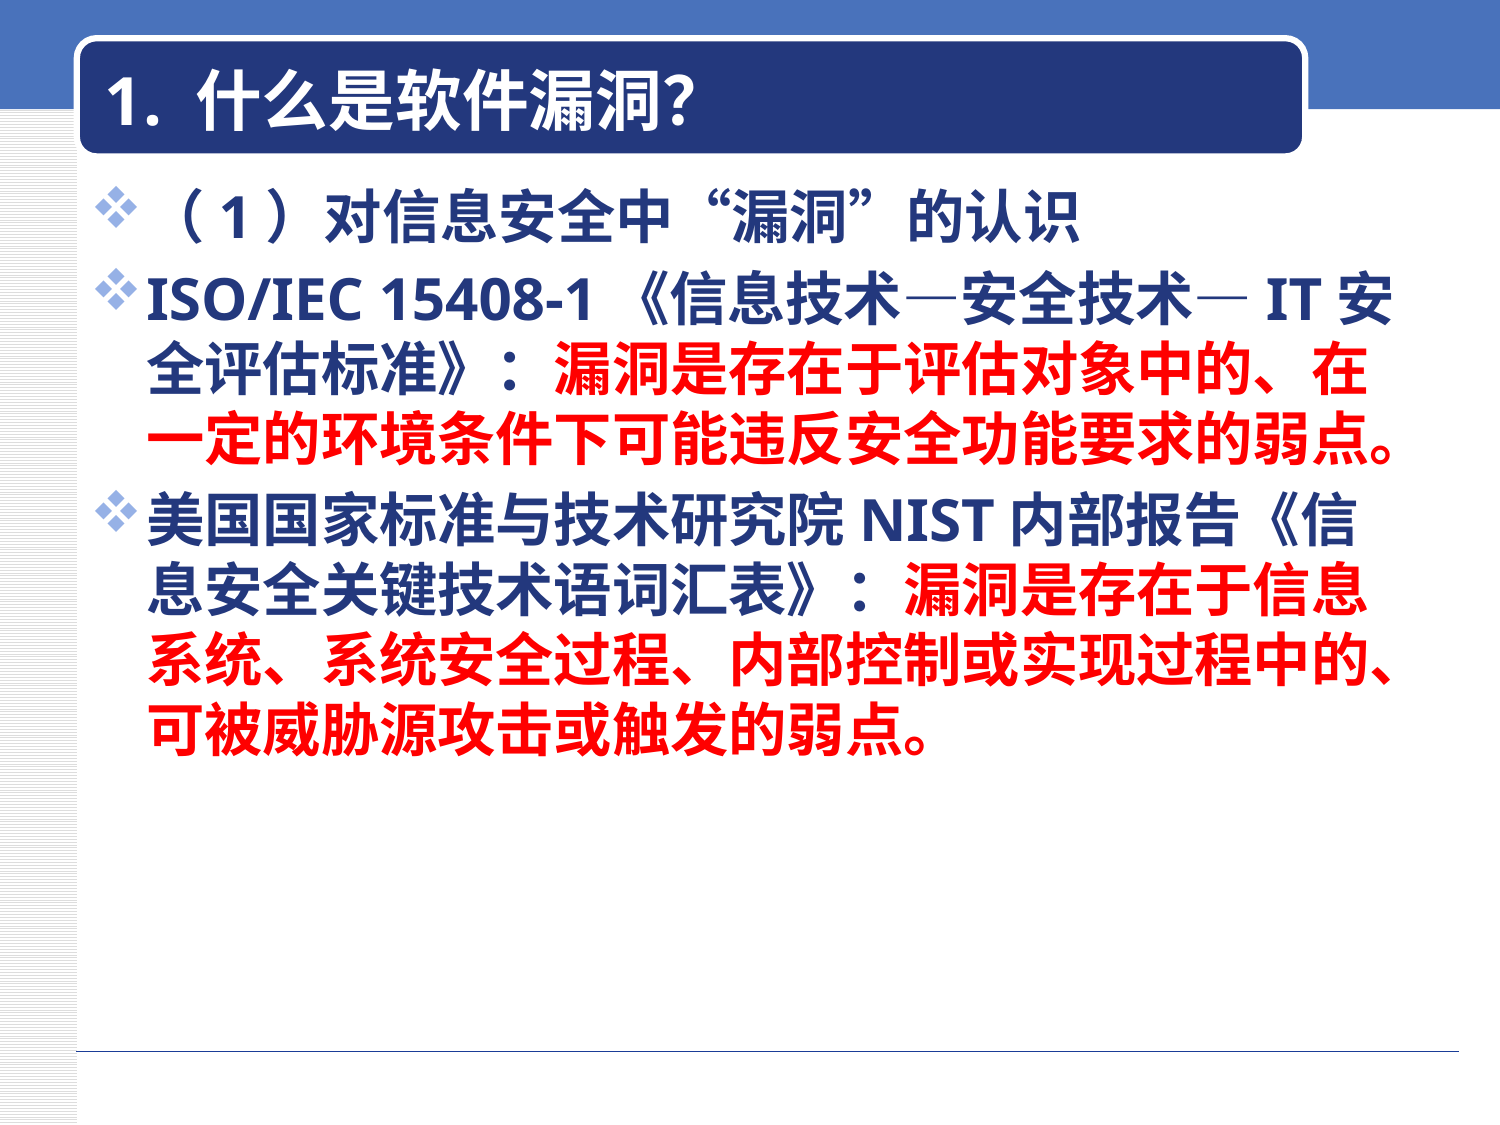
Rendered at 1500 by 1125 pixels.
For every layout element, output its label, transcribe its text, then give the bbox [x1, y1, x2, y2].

title 1. 什么是软件漏洞？ [89, 52, 1317, 145]
list （1）对信息安全中“漏洞”的认识 ISO/IEC 15408-1《信息技术—安全技术—IT安全评估标准》：漏洞是存在于评估对象中的、在一定的环境条件下可能违反安全功能要求的弱点。 美国国家标准与技术研究院NIST内部报告《信息安全关键技术语词汇表》：漏洞是存在于信息系统、系统安全过程、内部控制或实现过程中的、可被威胁源攻击或触发的弱点。 [75, 172, 1425, 920]
